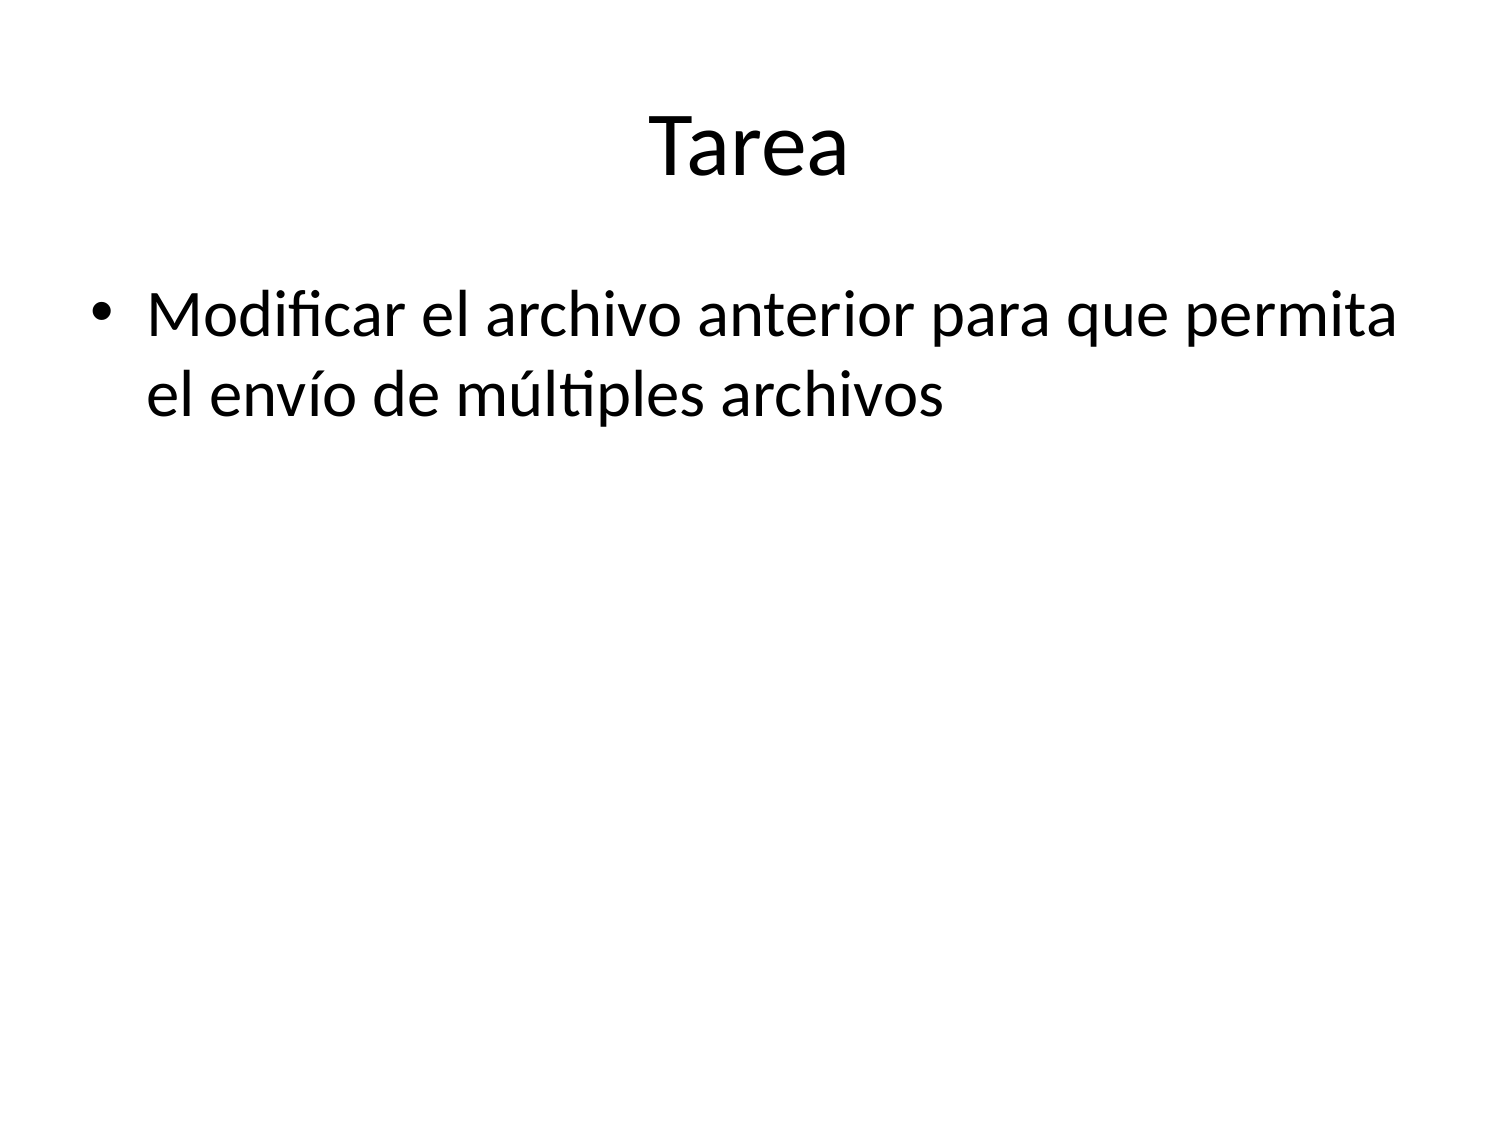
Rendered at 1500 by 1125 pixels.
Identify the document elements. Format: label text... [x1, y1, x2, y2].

list Modificar el archivo anterior para que permita el envío de múltiples archivos [75, 262, 1425, 1005]
title Tarea [75, 45, 1425, 233]
